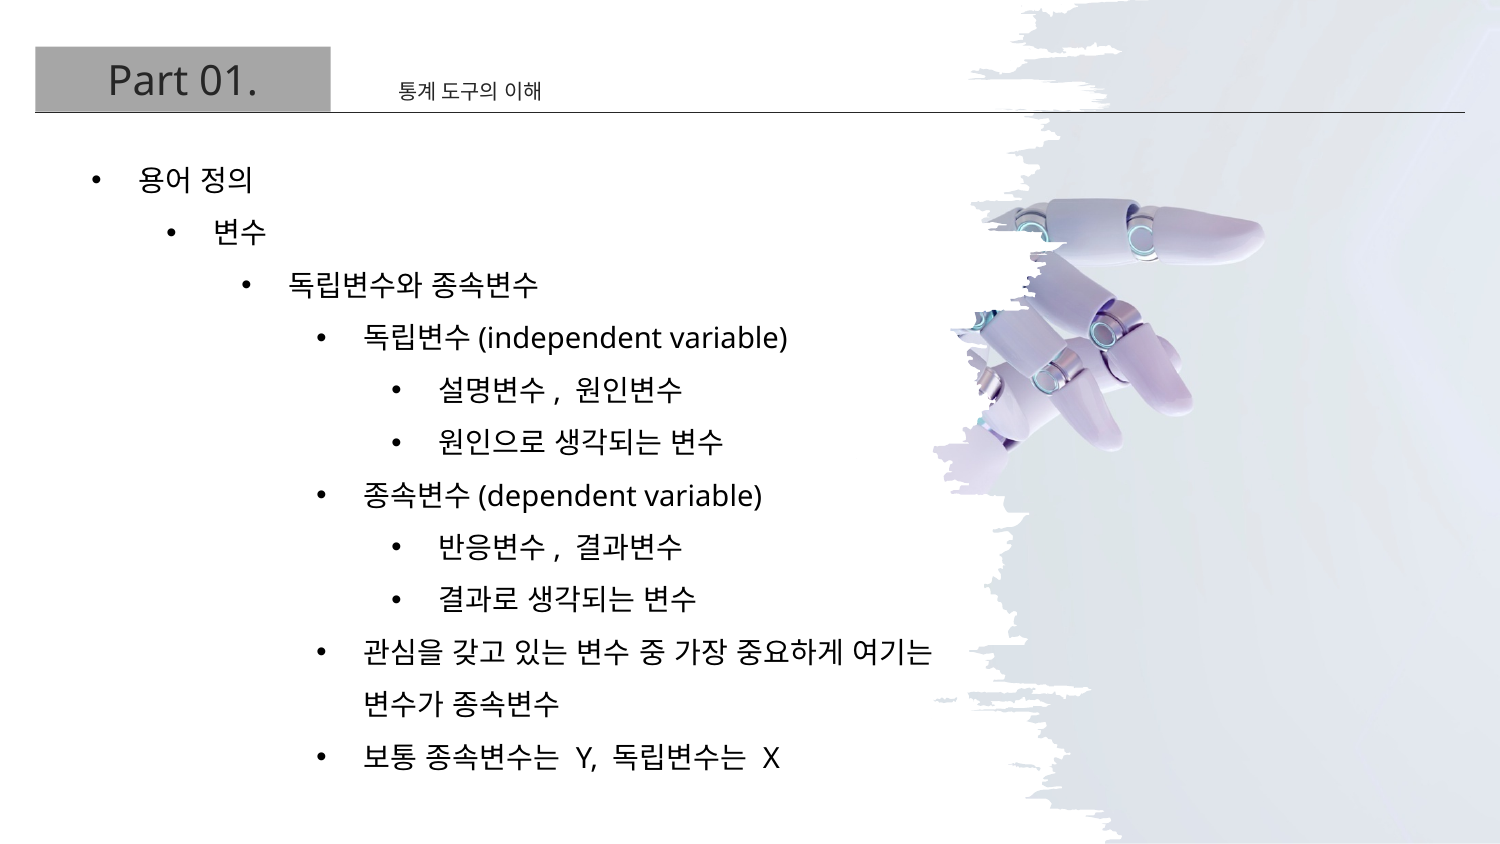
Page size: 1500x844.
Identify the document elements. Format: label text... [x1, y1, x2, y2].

text_box Part 01. [35, 46, 331, 111]
picture [855, 0, 1500, 844]
text_box 통계 도구의 이해 [316, 71, 625, 111]
text_box 용어 정의 변수 독립변수와 종속변수 독립변수(independent variable) 설명변수, 원인변수 원인으로 생각되는 변수 종속변수(dependent variable) 반응변수, 결과변수 결과로 생각되는 변수 관심을 갖고 있는 변수 중 가장 중요하게 여기는 변수가 종속변수 보통 종속변수는 Y, 독립변수는 X [76, 137, 850, 782]
